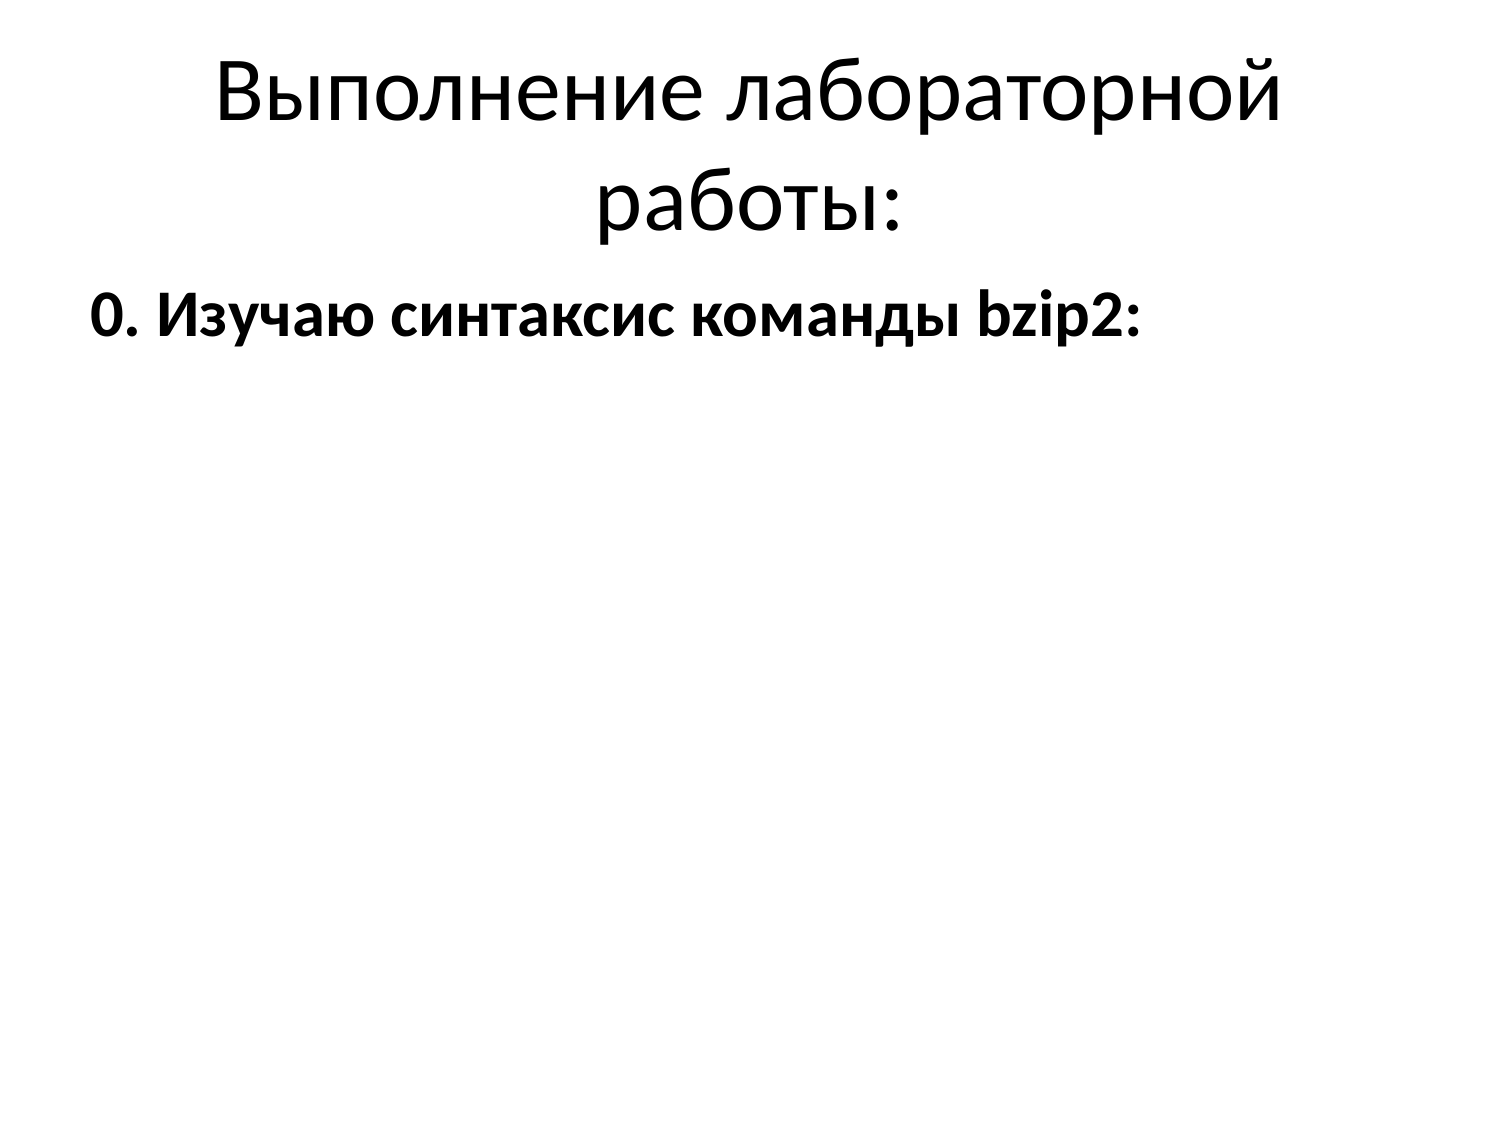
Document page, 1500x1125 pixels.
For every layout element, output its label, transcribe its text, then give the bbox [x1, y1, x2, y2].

list 0. Изучаю синтаксис команды bzip2: [75, 262, 1425, 1005]
title Выполнение лабораторной работы: [75, 45, 1425, 233]
